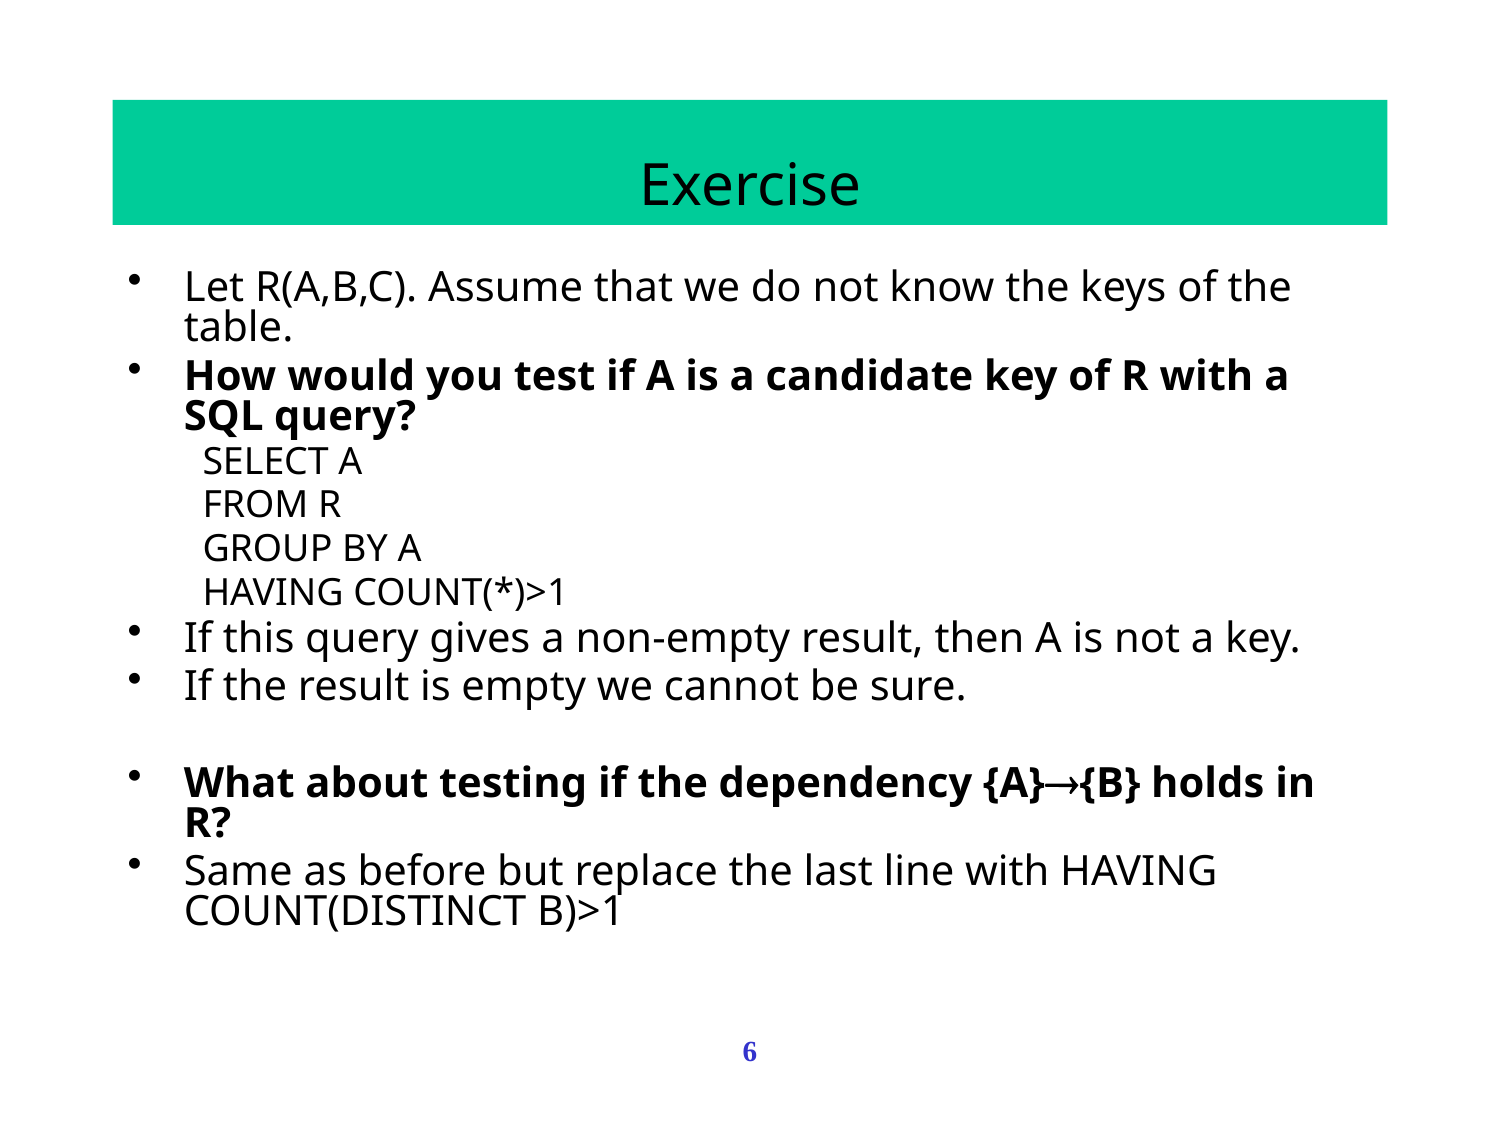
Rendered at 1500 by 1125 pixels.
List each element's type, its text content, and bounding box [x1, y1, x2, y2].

footer 6 [74, 1024, 1426, 1101]
title Exercise [112, 99, 1388, 225]
list Let R(A,B,C). Assume that we do not know the keys of the table. How would you test if A is a candidate key of R with a SQL query? SELECT A FROM R GROUP BY A HAVING COUNT(*)>1 If this query gives a non-empty result, then A is not a key. If the result is empty we cannot be sure. What about testing if the dependency {A}{B} holds in R? Same as before but replace the last line with HAVING COUNT(DISTINCT B)>1 [112, 262, 1388, 988]
